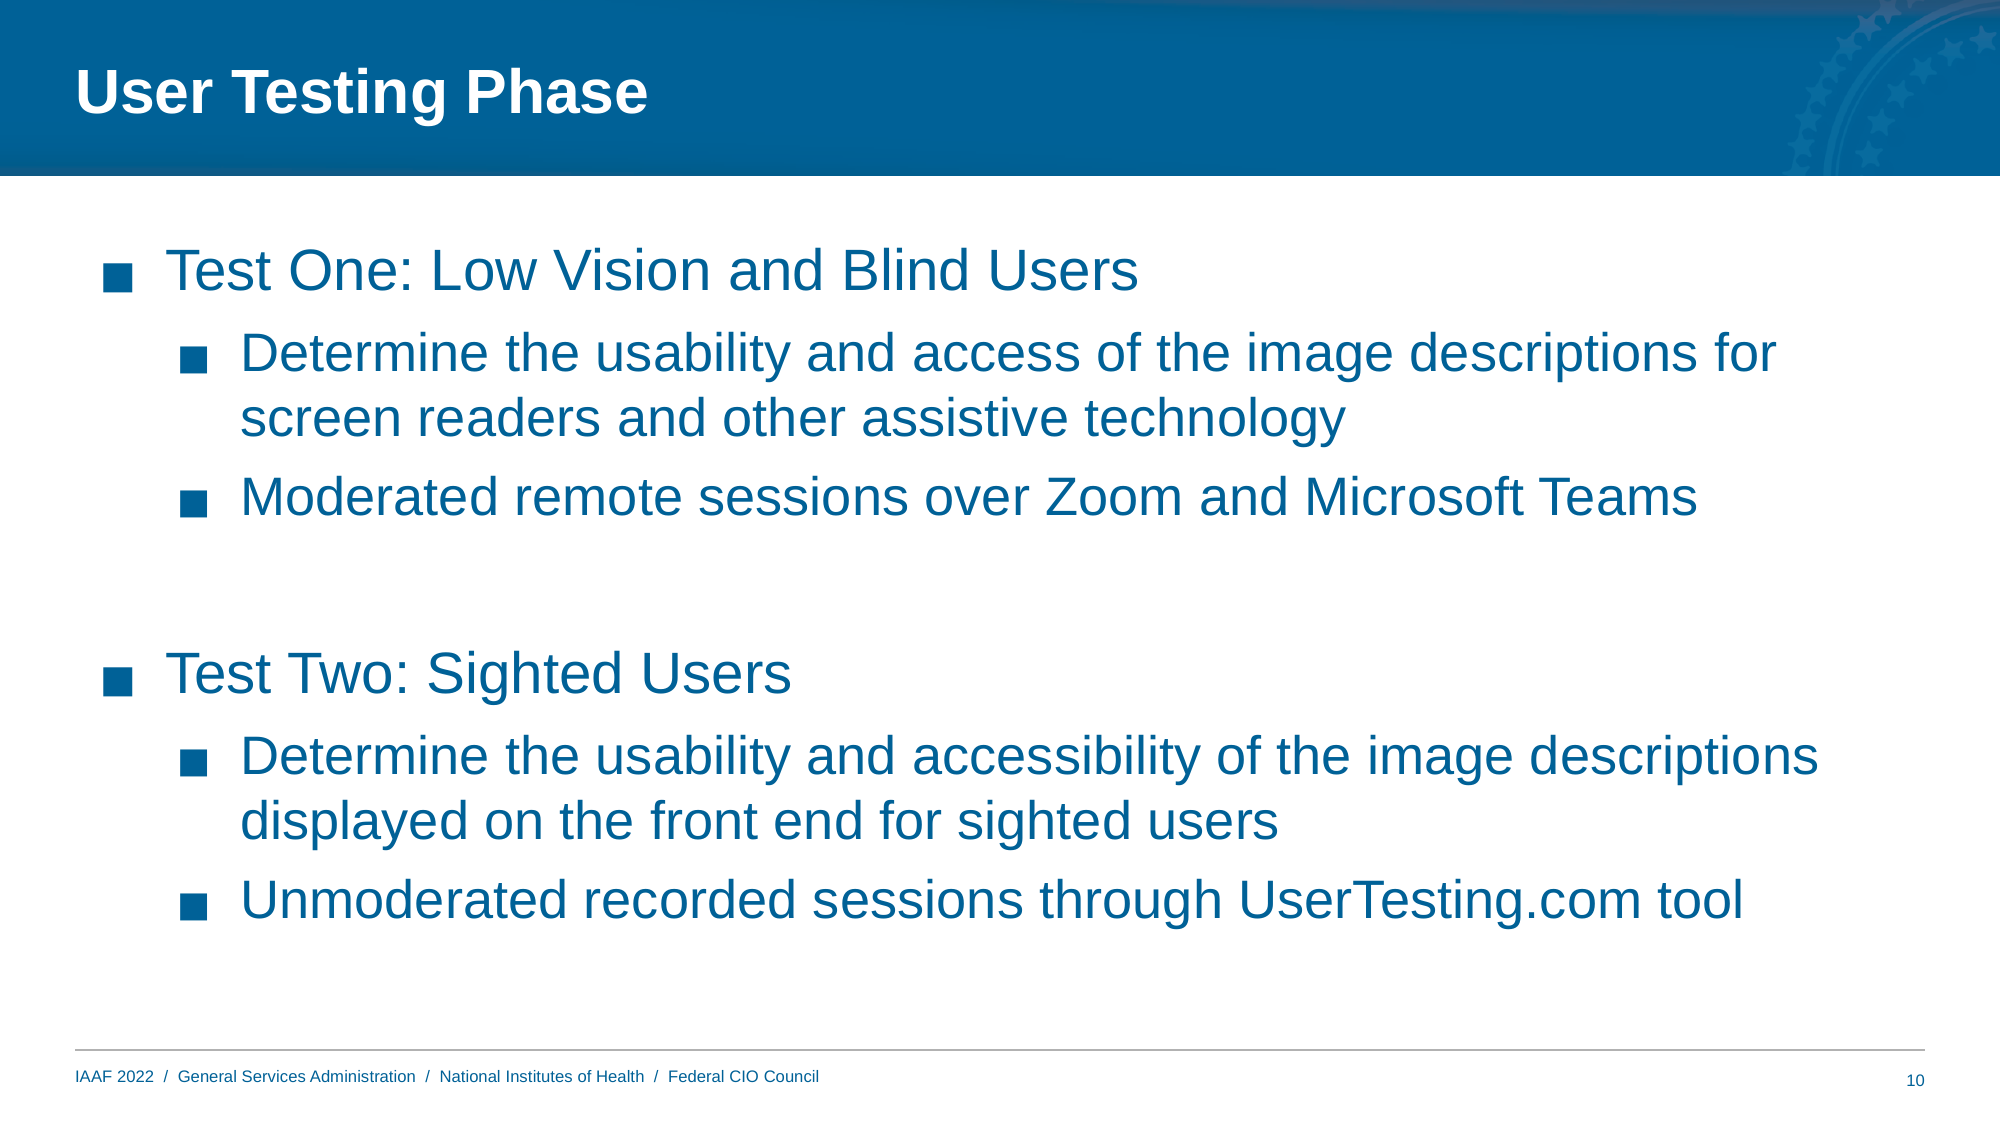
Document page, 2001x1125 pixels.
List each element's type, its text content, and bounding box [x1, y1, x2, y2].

picture [0, 0, 2000, 176]
list Test One: Low Vision and Blind Users Determine the usability and access of the image descriptions for screen readers and other assistive technology Moderated remote sessions over Zoom and Microsoft Teams Test Two: Sighted Users Determine the usability and accessibility of the image descriptions displayed on the front end for sighted users Unmoderated recorded sessions through UserTesting.com tool [75, 224, 1925, 1035]
picture [0, 168, 666, 176]
slide_number 10 [1880, 1065, 1925, 1095]
title User Testing Phase [75, 52, 1800, 128]
